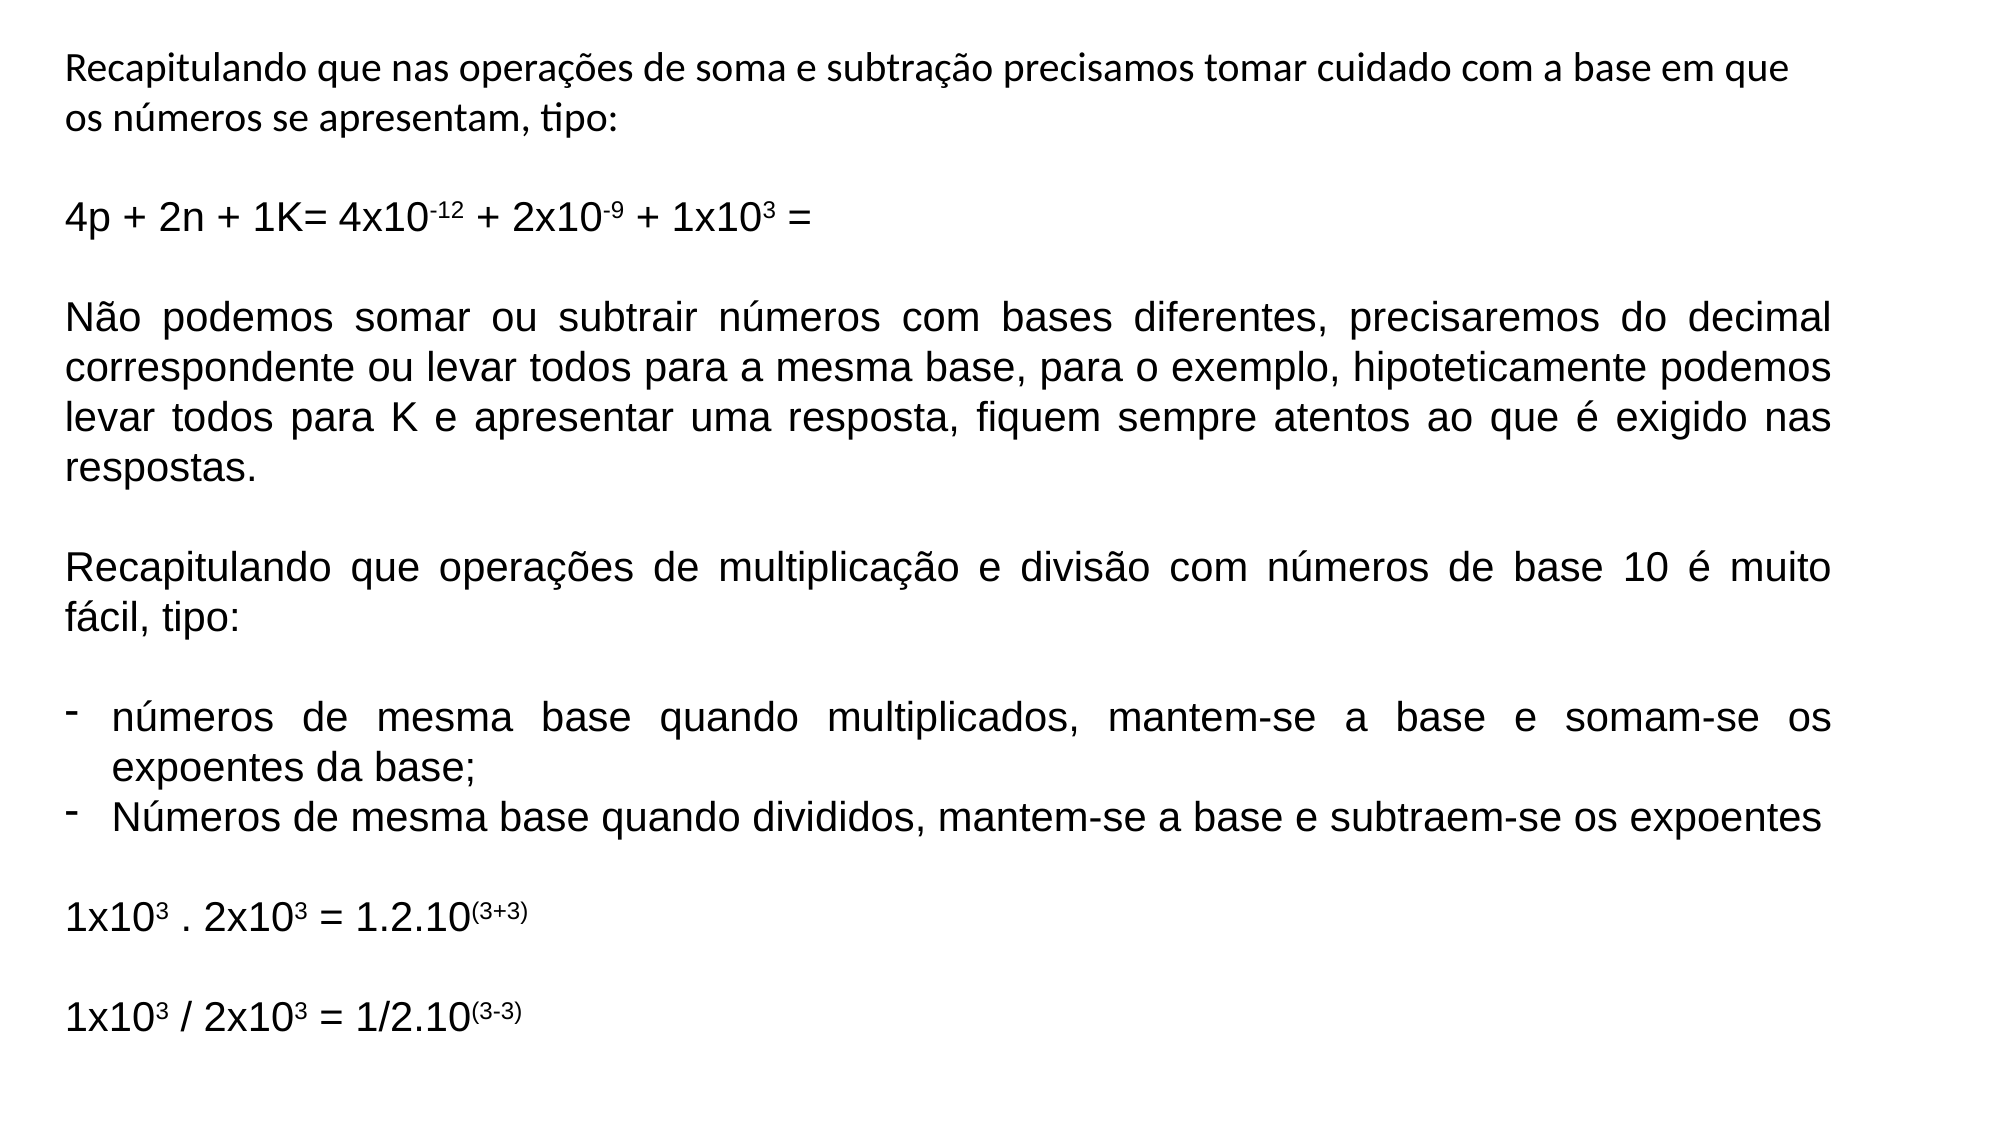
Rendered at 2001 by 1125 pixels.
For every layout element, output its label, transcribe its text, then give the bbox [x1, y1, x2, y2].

text_box Recapitulando que nas operações de soma e subtração precisamos tomar cuidado com a base em que os números se apresentam, tipo: 4p + 2n + 1K= 4x10-12 + 2x10-9 + 1x103 = Não podemos somar ou subtrair números com bases diferentes, precisaremos do decimal correspondente ou levar todos para a mesma base, para o exemplo, hipoteticamente podemos levar todos para K e apresentar uma resposta, fiquem sempre atentos ao que é exigido nas respostas. Recapitulando que operações de multiplicação e divisão com números de base 10 é muito fácil, tipo: números de mesma base quando multiplicados, mantem-se a base e somam-se os expoentes da base; Números de mesma base quando divididos, mantem-se a base e subtraem-se os expoentes 1x103 . 2x103 = 1.2.10(3+3) 1x103 / 2x103 = 1/2.10(3-3) [50, 32, 1848, 1083]
